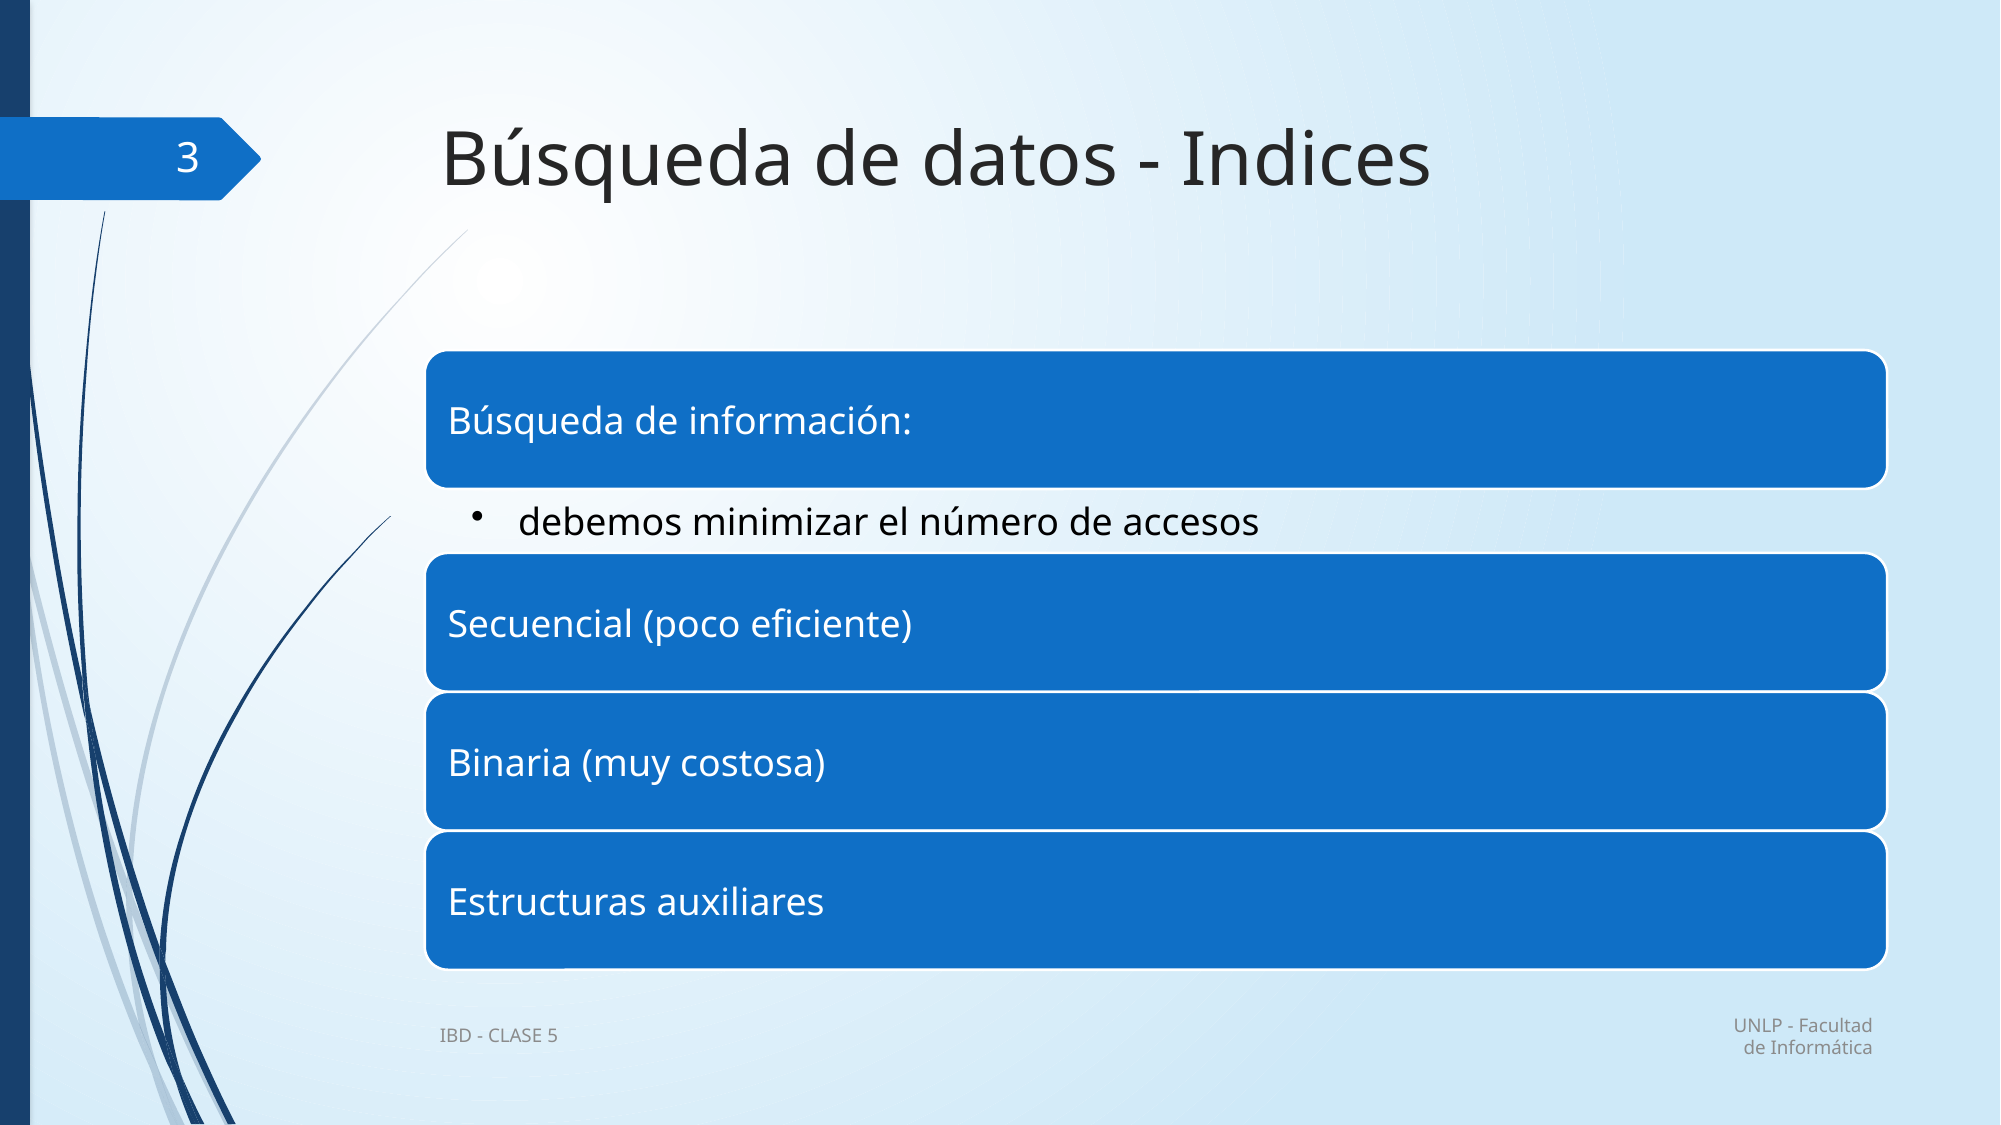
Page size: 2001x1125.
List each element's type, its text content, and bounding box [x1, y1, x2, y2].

slide_number 3 [87, 129, 216, 190]
title Búsqueda de datos - Indices [425, 102, 1888, 313]
slide_number UNLP - Facultad de Informática [1699, 1005, 1888, 1067]
footer IBD - CLASE 5 [424, 1006, 1675, 1067]
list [424, 349, 1888, 971]
